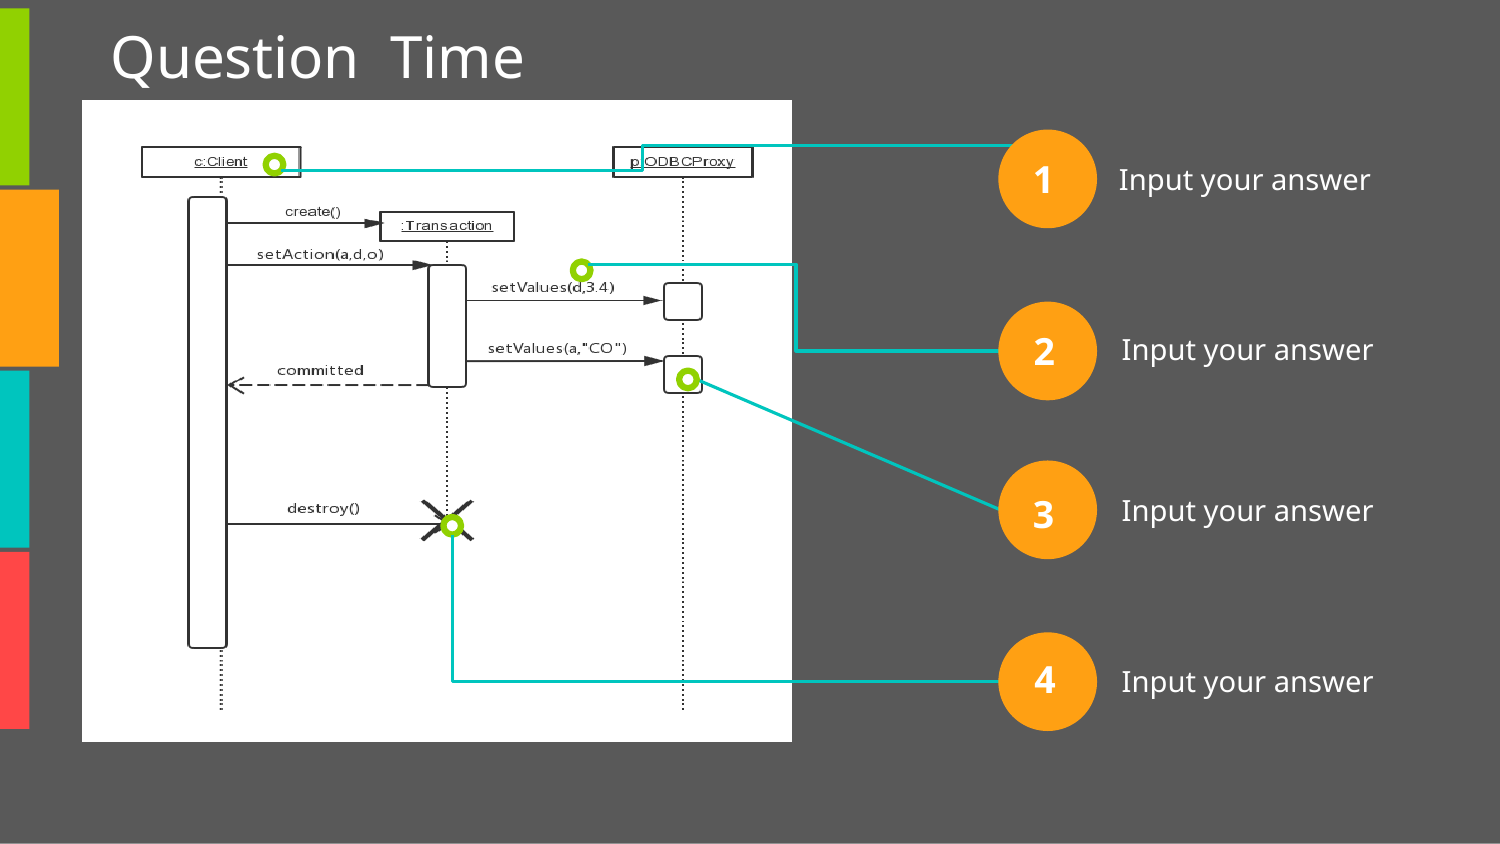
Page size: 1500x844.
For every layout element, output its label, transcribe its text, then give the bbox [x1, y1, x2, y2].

text_box Question Time [95, 13, 541, 98]
text_box Input your answer [1104, 153, 1421, 204]
text_box [0, 187, 61, 369]
text_box Input your answer [1106, 484, 1424, 535]
text_box 2 [1018, 320, 1078, 381]
text_box [998, 129, 1098, 229]
picture [661, 100, 750, 333]
text_box 1 [1018, 148, 1078, 209]
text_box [842, 379, 1001, 511]
text_box [0, 550, 32, 731]
text_box Input your answer [1106, 323, 1424, 374]
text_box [750, 100, 838, 514]
text_box 3 [1018, 483, 1078, 544]
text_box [652, 333, 801, 844]
text_box 4 [1019, 648, 1079, 709]
text_box [0, 369, 32, 550]
text_box [998, 301, 1098, 401]
text_box [999, 460, 1098, 560]
text_box [998, 632, 1098, 732]
text_box Input your answer [1106, 656, 1424, 707]
picture [81, 100, 652, 742]
text_box [0, 6, 32, 187]
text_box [634, 0, 661, 526]
